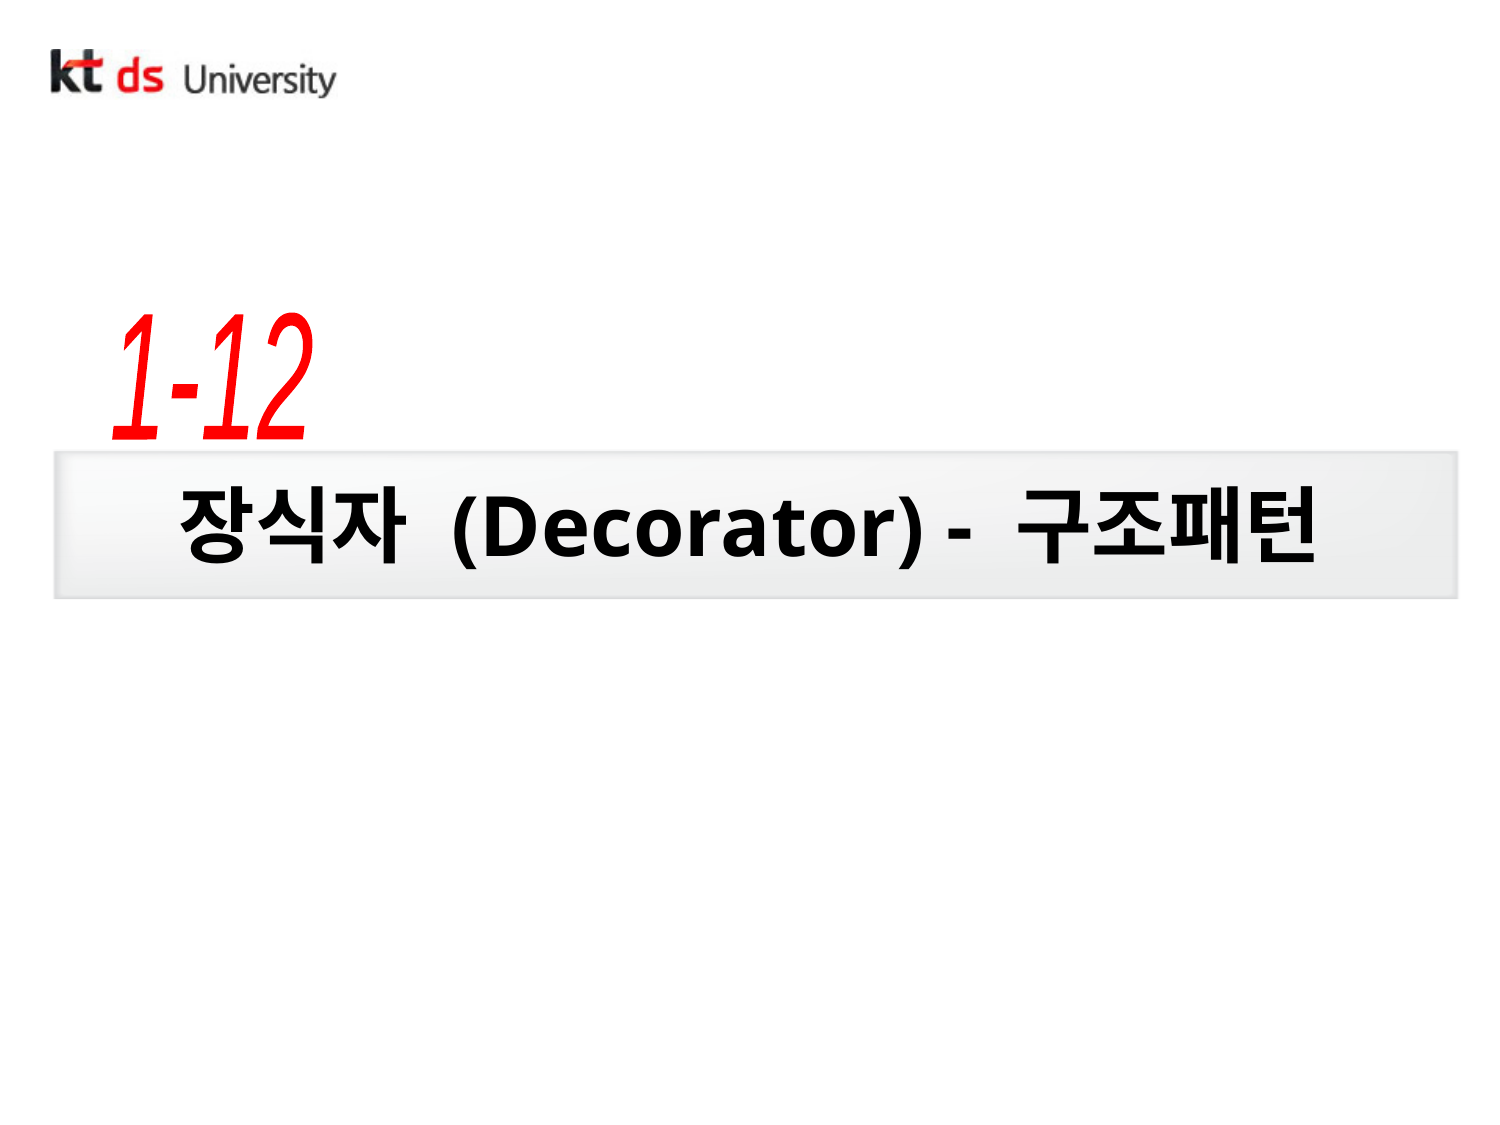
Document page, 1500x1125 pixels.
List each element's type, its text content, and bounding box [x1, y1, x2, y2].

picture [50, 49, 338, 100]
picture [50, 449, 1463, 600]
title 장식자 (Decorator) - 구조패턴 [53, 456, 1447, 591]
